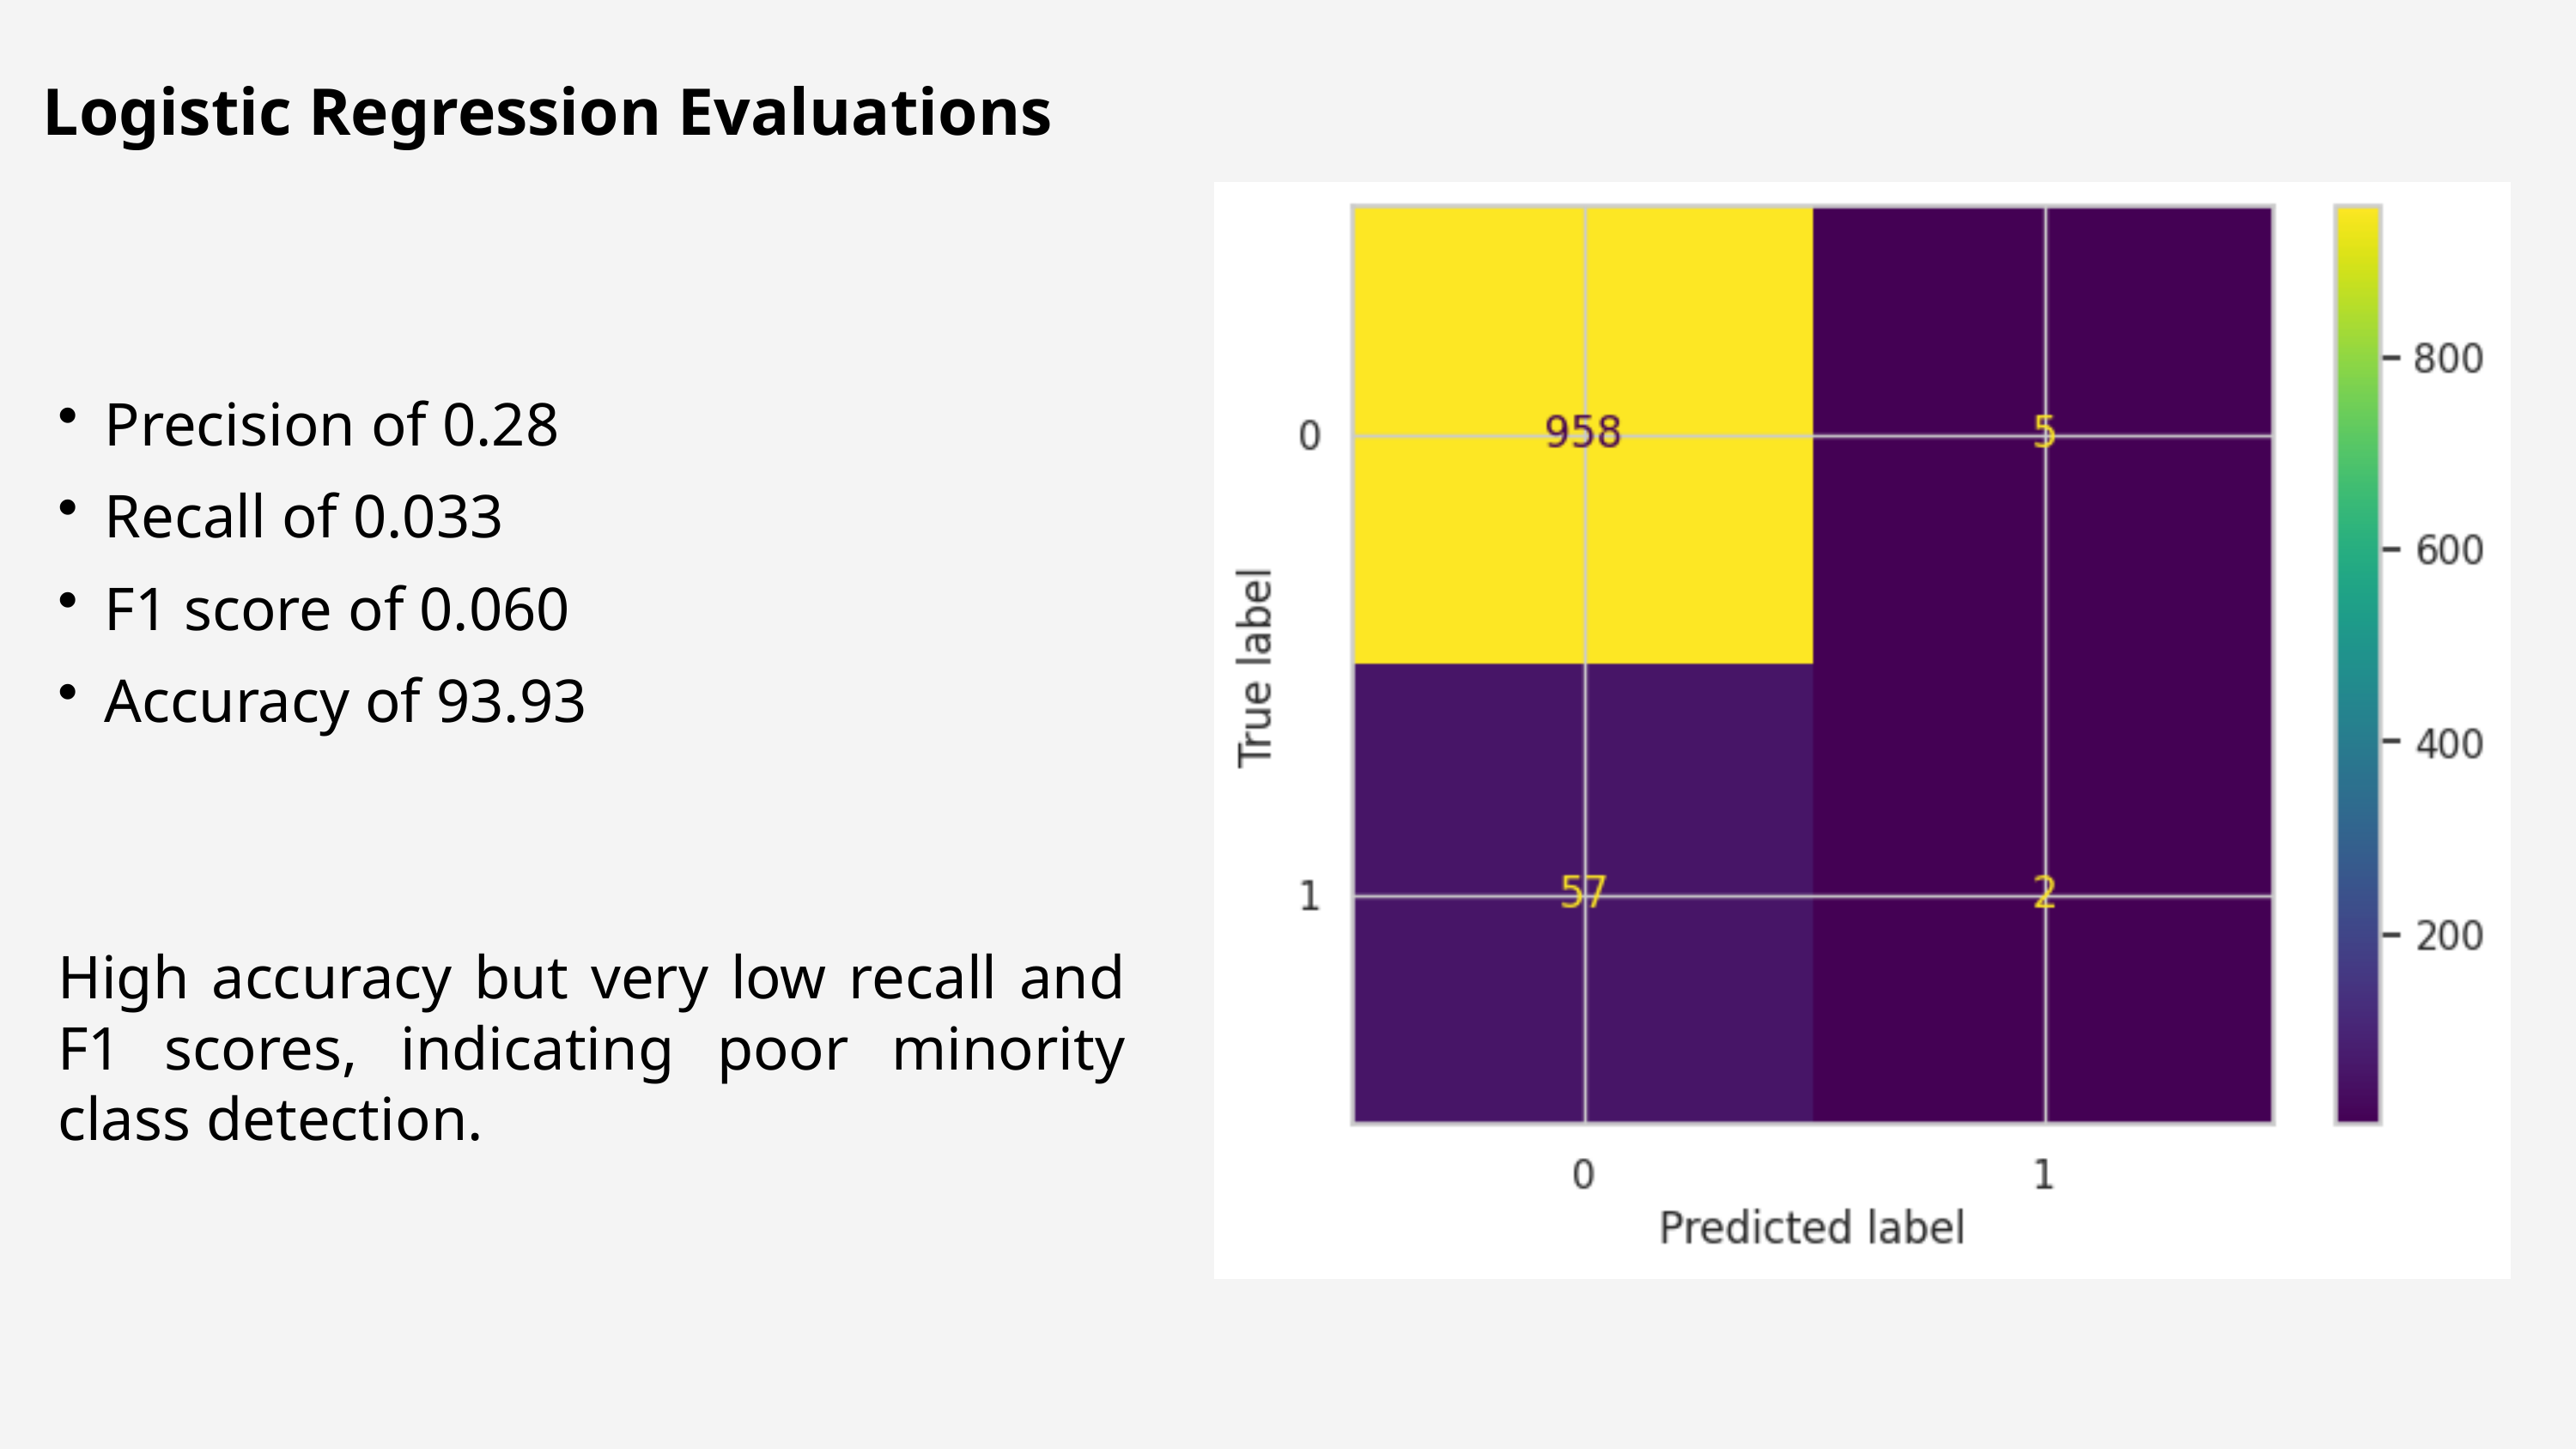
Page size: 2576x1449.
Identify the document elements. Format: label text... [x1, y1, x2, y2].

text_box Logistic Regression Evaluations [42, 70, 1441, 148]
picture [1213, 181, 2511, 1279]
text_box Precision of 0.28 Recall of 0.033 F1 score of 0.060 Accuracy of 93.93 High accuracy but very low recall and F1 scores, indicating poor minority class detection. [58, 386, 1127, 1153]
